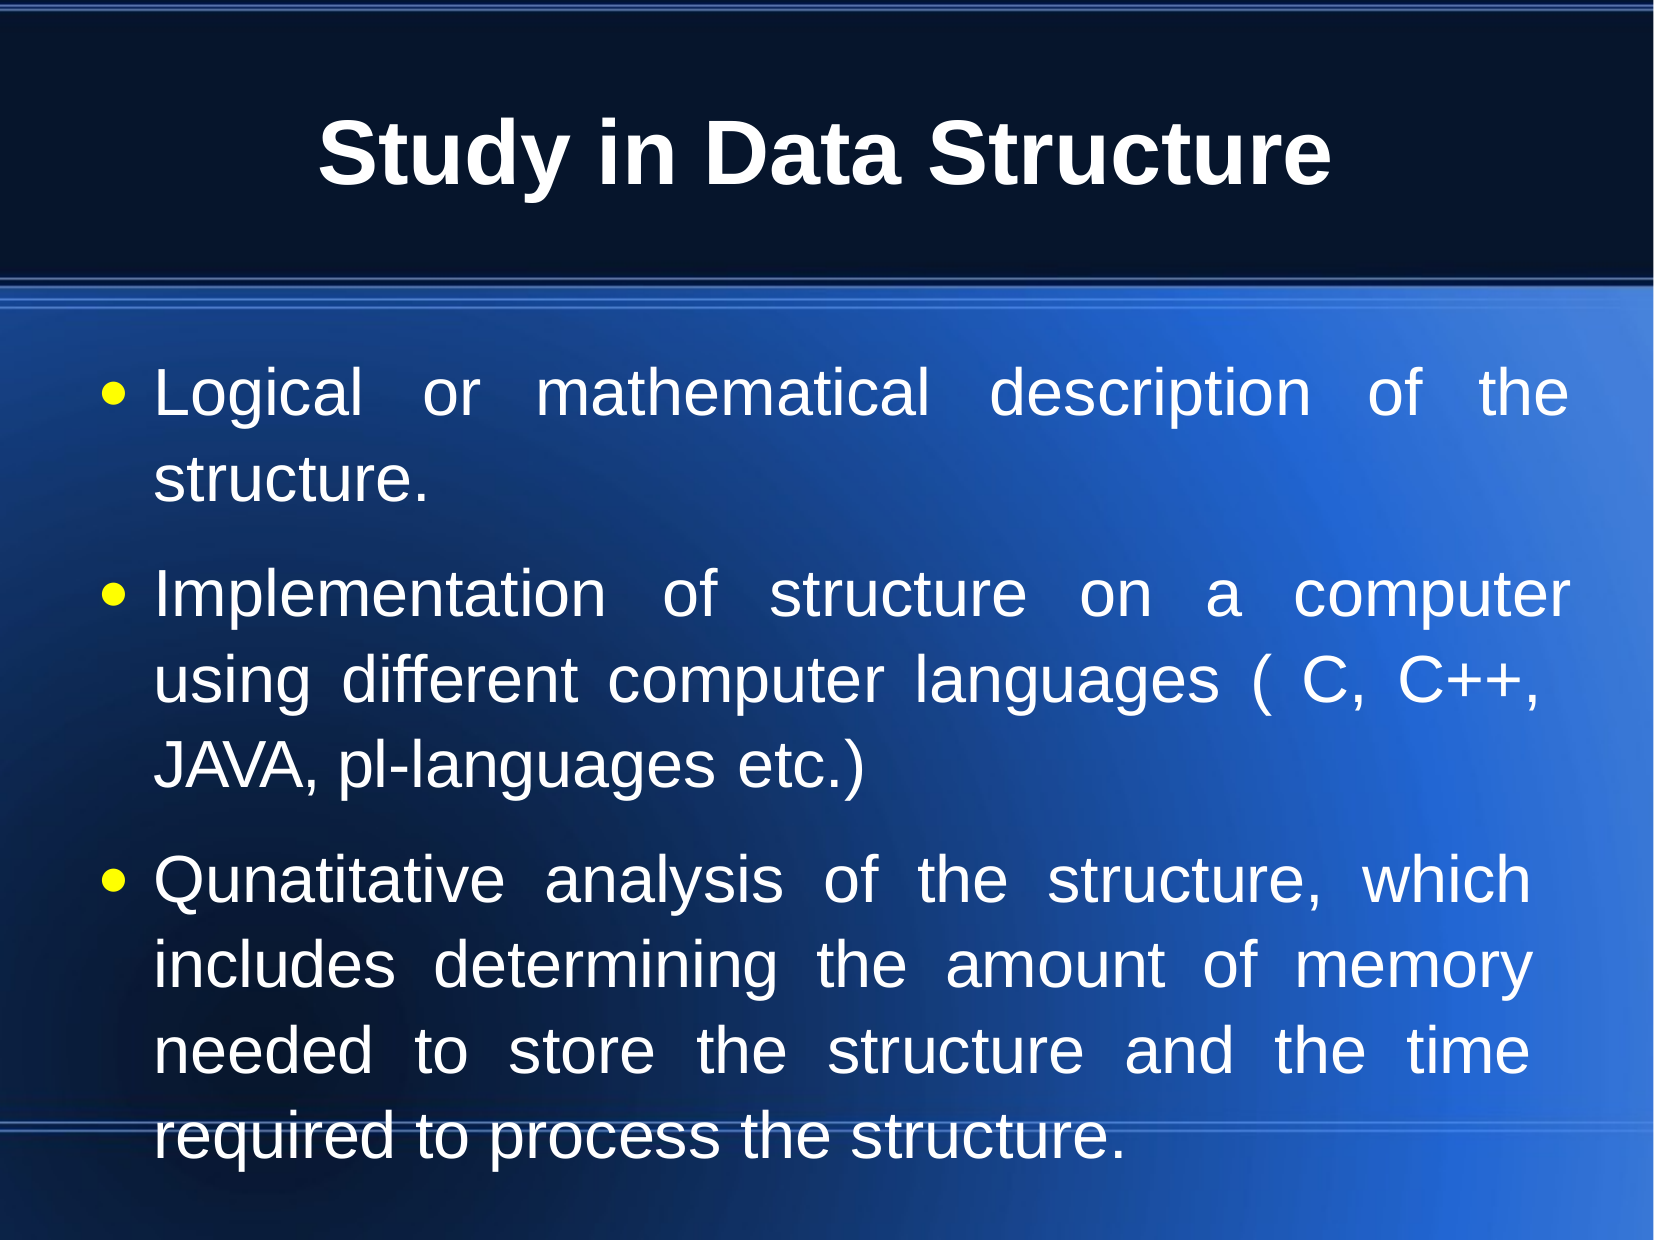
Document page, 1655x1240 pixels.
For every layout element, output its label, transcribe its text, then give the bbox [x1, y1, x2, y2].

title Study in Data Structure [315, 91, 1336, 301]
text_box mathematical description of the [533, 346, 1572, 397]
text_box ● [98, 369, 127, 408]
picture [0, 0, 1654, 1240]
text_box ● [98, 570, 127, 609]
text_box structure. Implementation of structure on a computer [151, 397, 1572, 627]
text_box ● [98, 856, 127, 895]
text_box Logical or [151, 346, 482, 397]
text_box using different computer languages ( C, C++, JAVA, pl-languages etc.) Qunatitative analysis of the structure, which includes determining the amount of memory needed to store the structure and the time required to process the structure. [151, 627, 1597, 1216]
